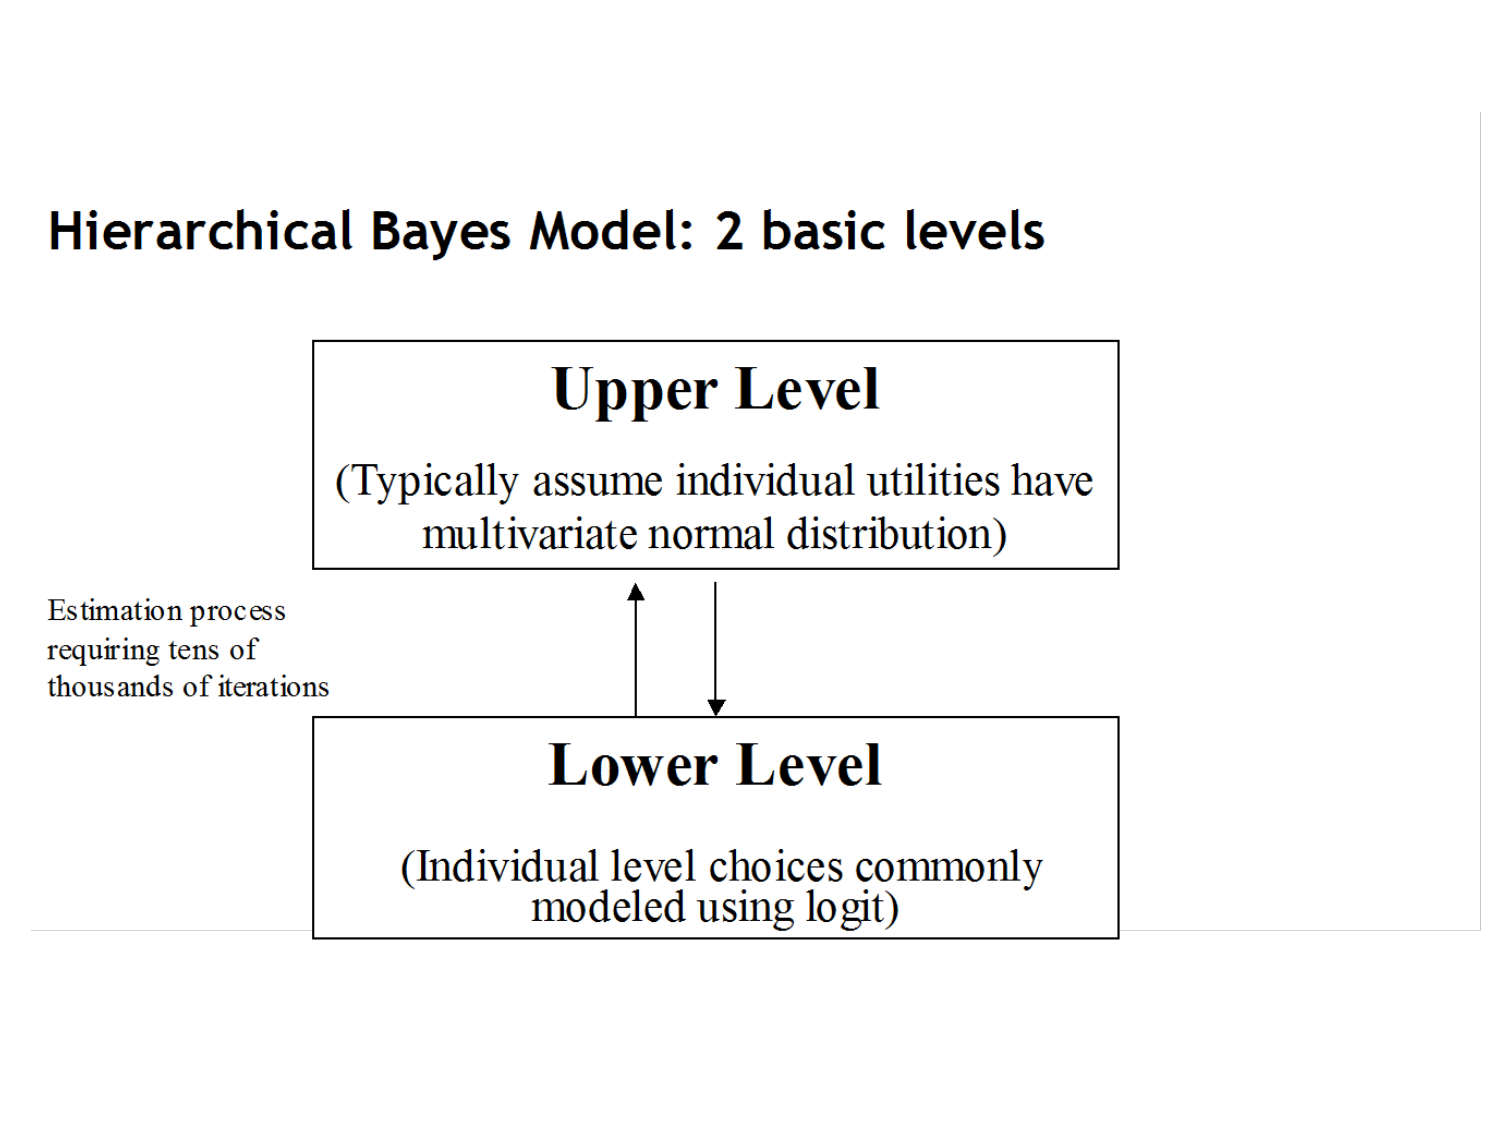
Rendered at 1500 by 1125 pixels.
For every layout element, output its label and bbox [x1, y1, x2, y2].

picture [30, 112, 1488, 945]
